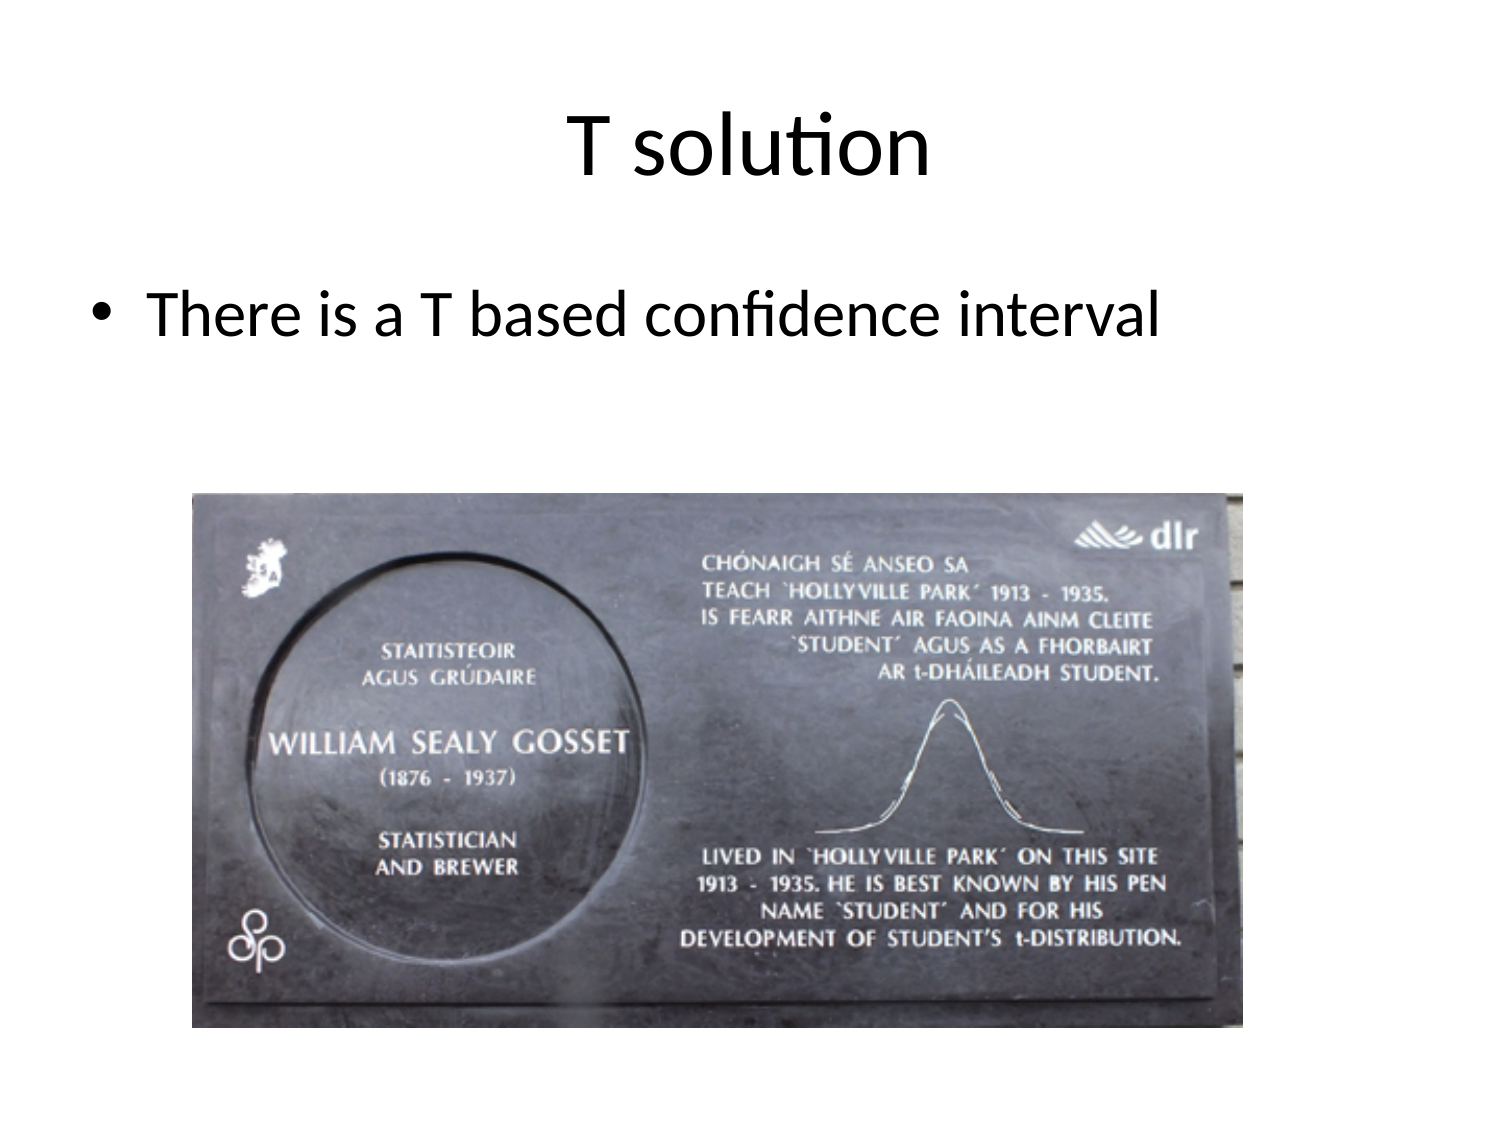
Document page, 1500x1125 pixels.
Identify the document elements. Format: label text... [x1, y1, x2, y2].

title T solution [75, 45, 1425, 233]
picture [191, 493, 1243, 1028]
list There is a T based confidence interval [75, 262, 1425, 1005]
